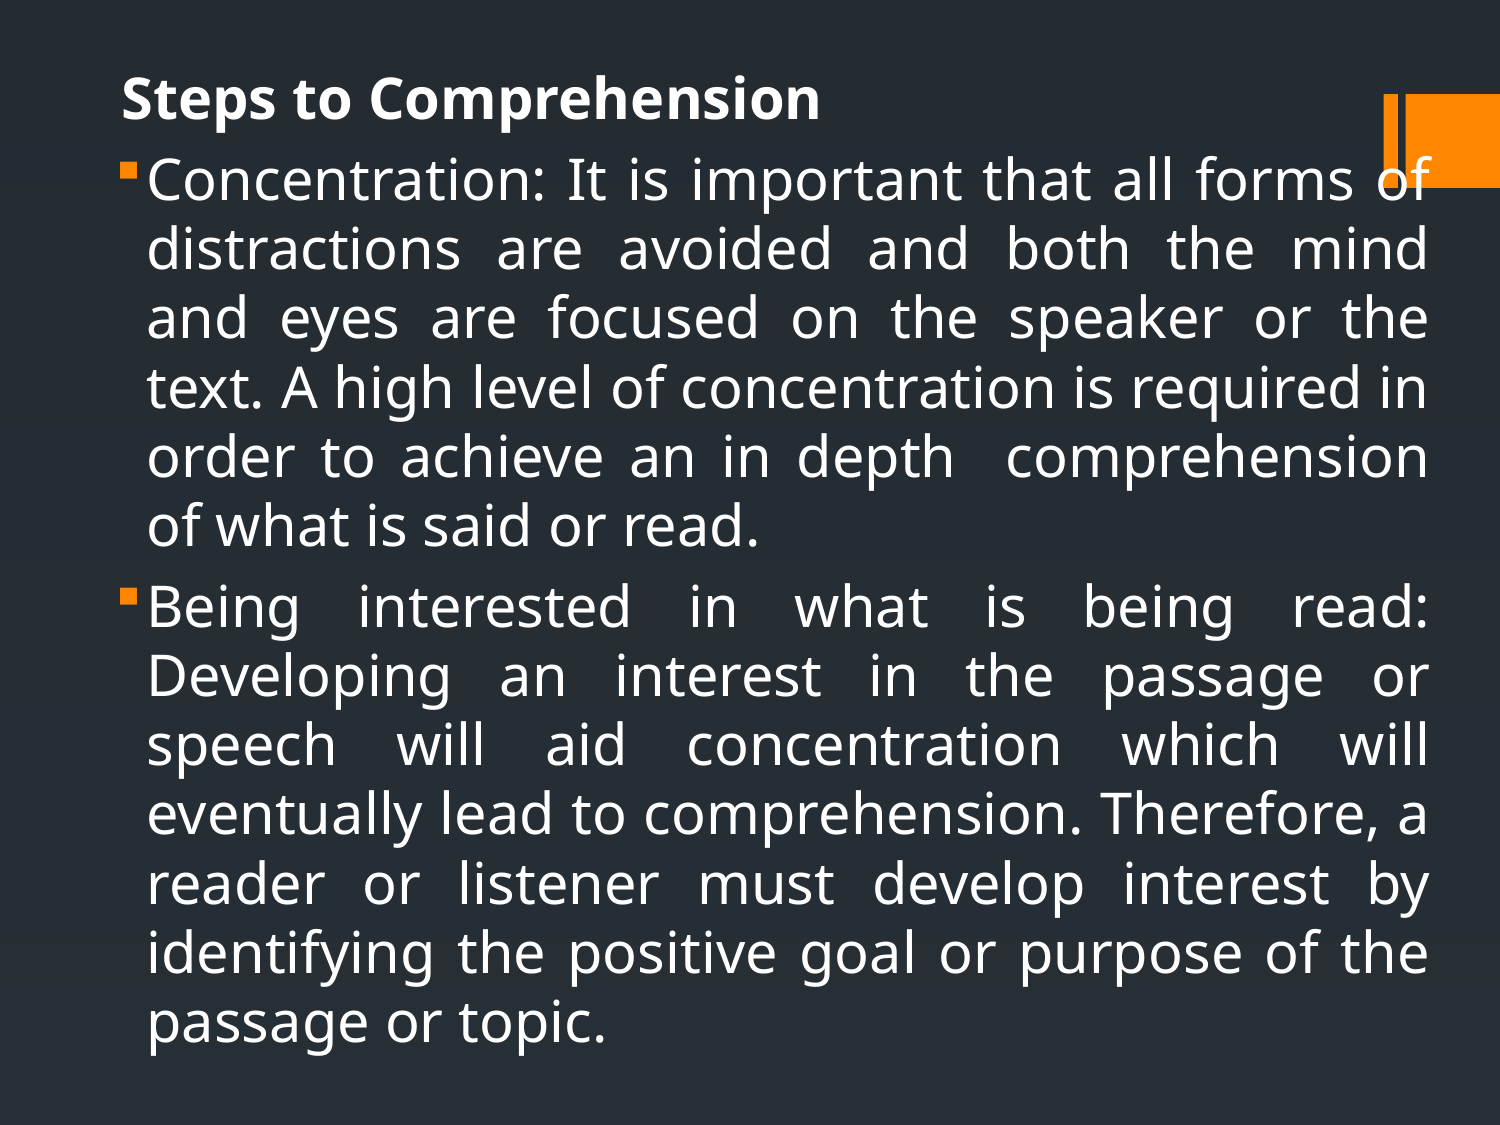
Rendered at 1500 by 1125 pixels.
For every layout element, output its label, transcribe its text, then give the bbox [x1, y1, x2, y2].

list Steps to Comprehension Concentration: It is important that all forms of distractions are avoided and both the mind and eyes are focused on the speaker or the text. A high level of concentration is required in order to achieve an in depth comprehension of what is said or read. Being interested in what is being read: Developing an interest in the passage or speech will aid concentration which will eventually lead to comprehension. Therefore, a reader or listener must develop interest by identifying the positive goal or purpose of the passage or topic. [100, 54, 1447, 1071]
